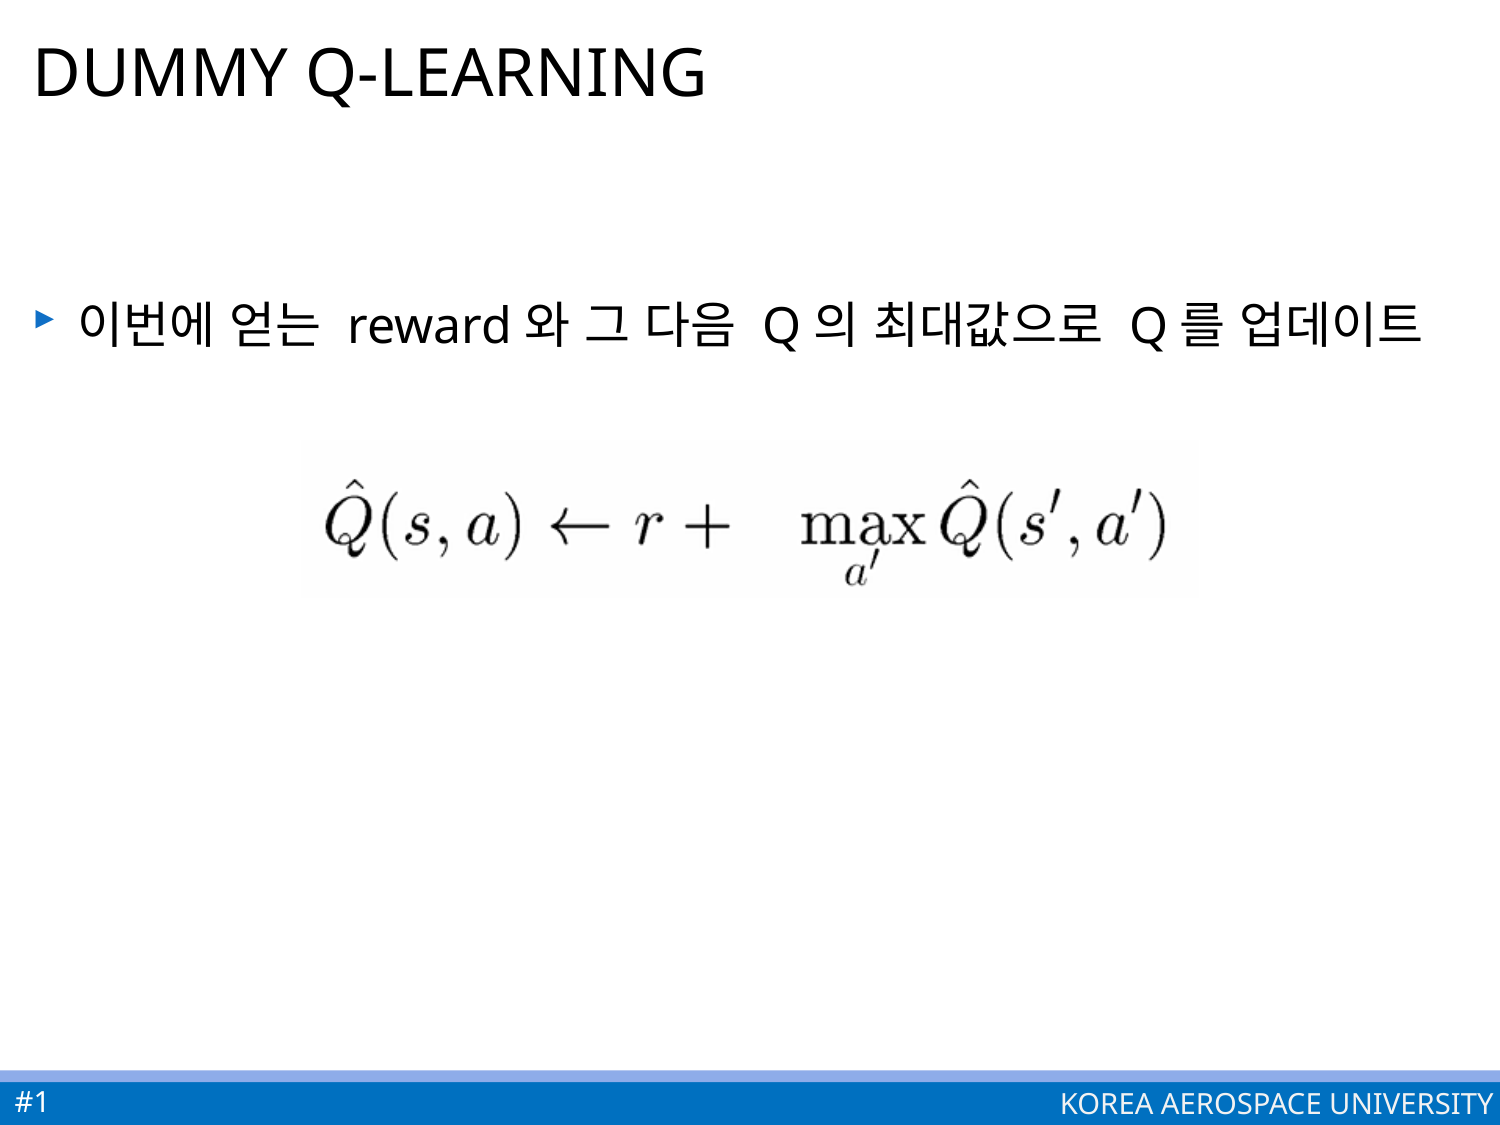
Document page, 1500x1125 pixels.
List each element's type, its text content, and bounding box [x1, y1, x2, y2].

slide_number #1 [0, 1081, 325, 1125]
picture [301, 440, 1199, 598]
title Dummy Q-learning [17, 13, 1483, 126]
list 이번에 얻는 reward와 그 다음 Q의 최대값으로 Q를 업데이트 [17, 141, 1483, 1063]
